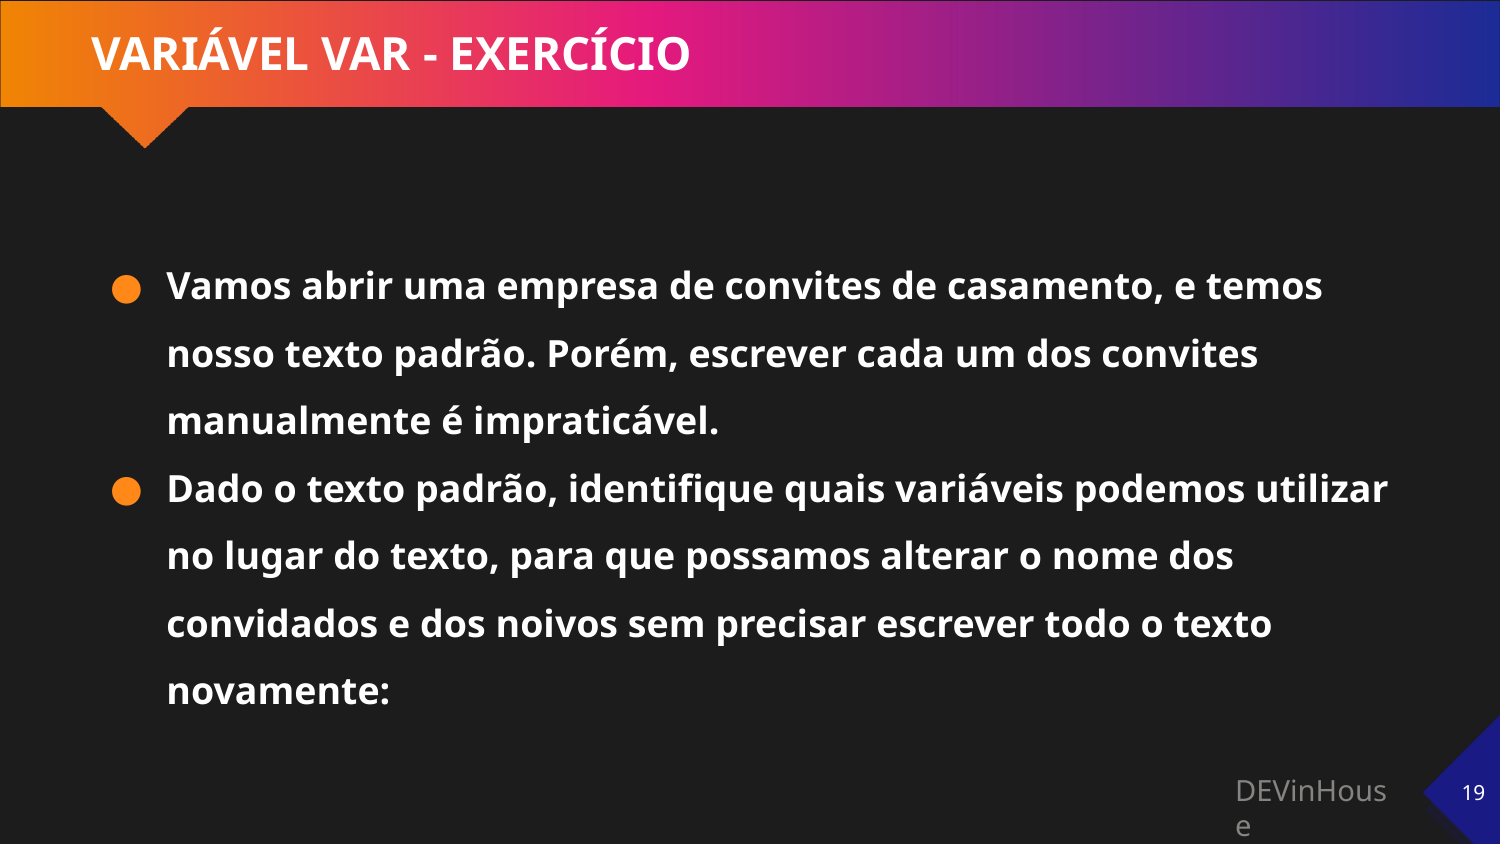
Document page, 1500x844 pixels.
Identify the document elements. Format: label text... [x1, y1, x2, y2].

picture [1417, 712, 1500, 844]
picture [0, 0, 1500, 168]
title Vamos abrir uma empresa de convites de casamento, e temos nosso texto padrão. Porém, escrever cada um dos convites manualmente é impraticável. Dado o texto padrão, identifique quais variáveis podemos utilizar no lugar do texto, para que possamos alterar o nome dos convidados e dos noivos sem precisar escrever todo o texto novamente: [76, 221, 1424, 731]
title VARIÁVEL VAR - EXERCÍCIO [76, 0, 1424, 105]
slide_number ‹#› [1446, 771, 1500, 817]
